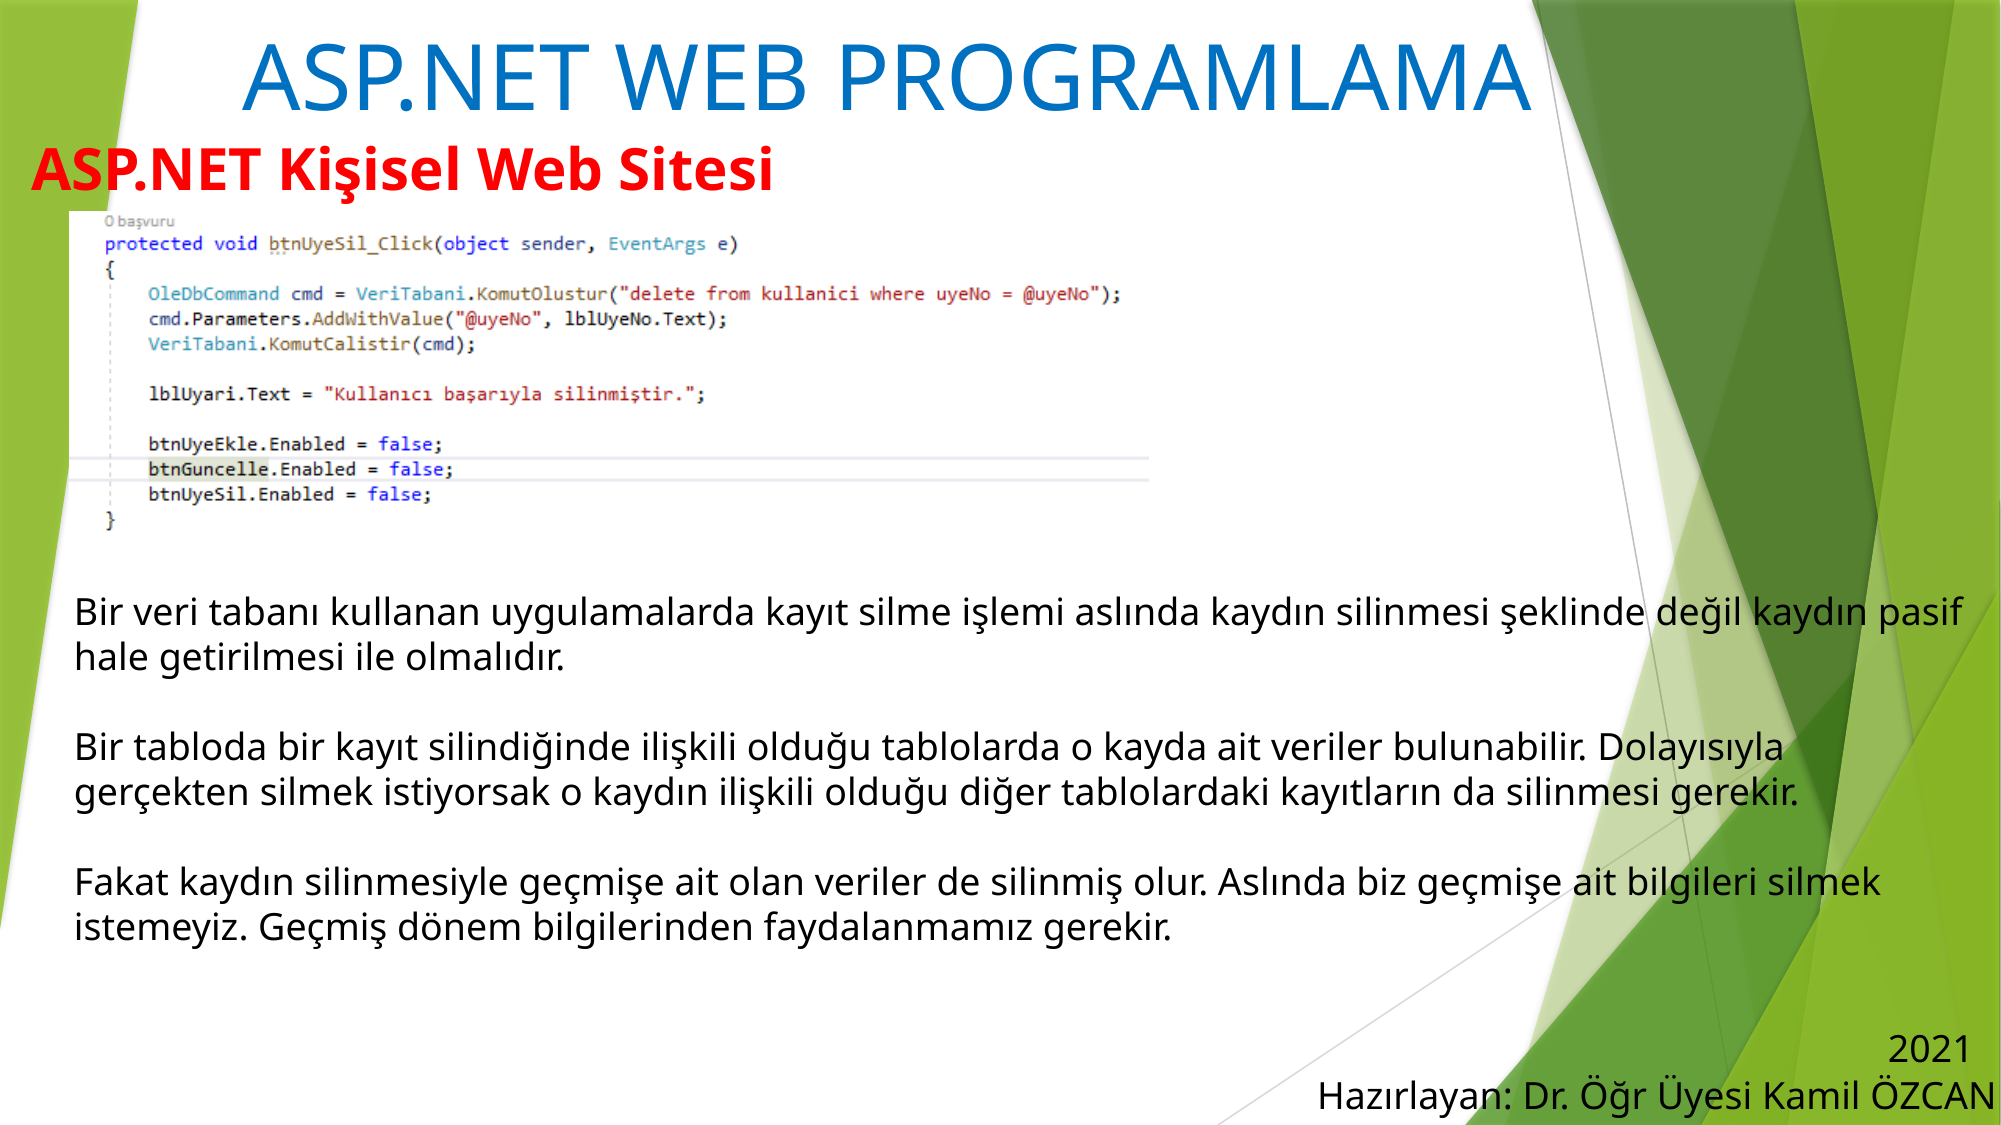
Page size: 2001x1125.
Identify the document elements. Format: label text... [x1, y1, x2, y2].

title ASP.NET WEB PROGRAMLAMA [0, 0, 1549, 137]
text_box 2021 [1873, 1018, 1989, 1078]
picture [68, 210, 1150, 540]
text_box Hazırlayan: Dr. Öğr Üyesi Kamil ÖZCAN [1302, 1064, 2000, 1125]
text_box Bir veri tabanı kullanan uygulamalarda kayıt silme işlemi aslında kaydın silinmesi şeklinde değil kaydın pasif hale getirilmesi ile olmalıdır. Bir tabloda bir kayıt silindiğinde ilişkili olduğu tablolarda o kayda ait veriler bulunabilir. Dolayısıyla gerçekten silmek istiyorsak o kaydın ilişkili olduğu diğer tablolardaki kayıtların da silinmesi gerekir. Fakat kaydın silinmesiyle geçmişe ait olan veriler de silinmiş olur. Aslında biz geçmişe ait bilgileri silmek istemeyiz. Geçmiş dönem bilgilerinden faydalanmamız gerekir. [59, 580, 1986, 956]
text_box ASP.NET Kişisel Web Sitesi [16, 98, 1533, 210]
